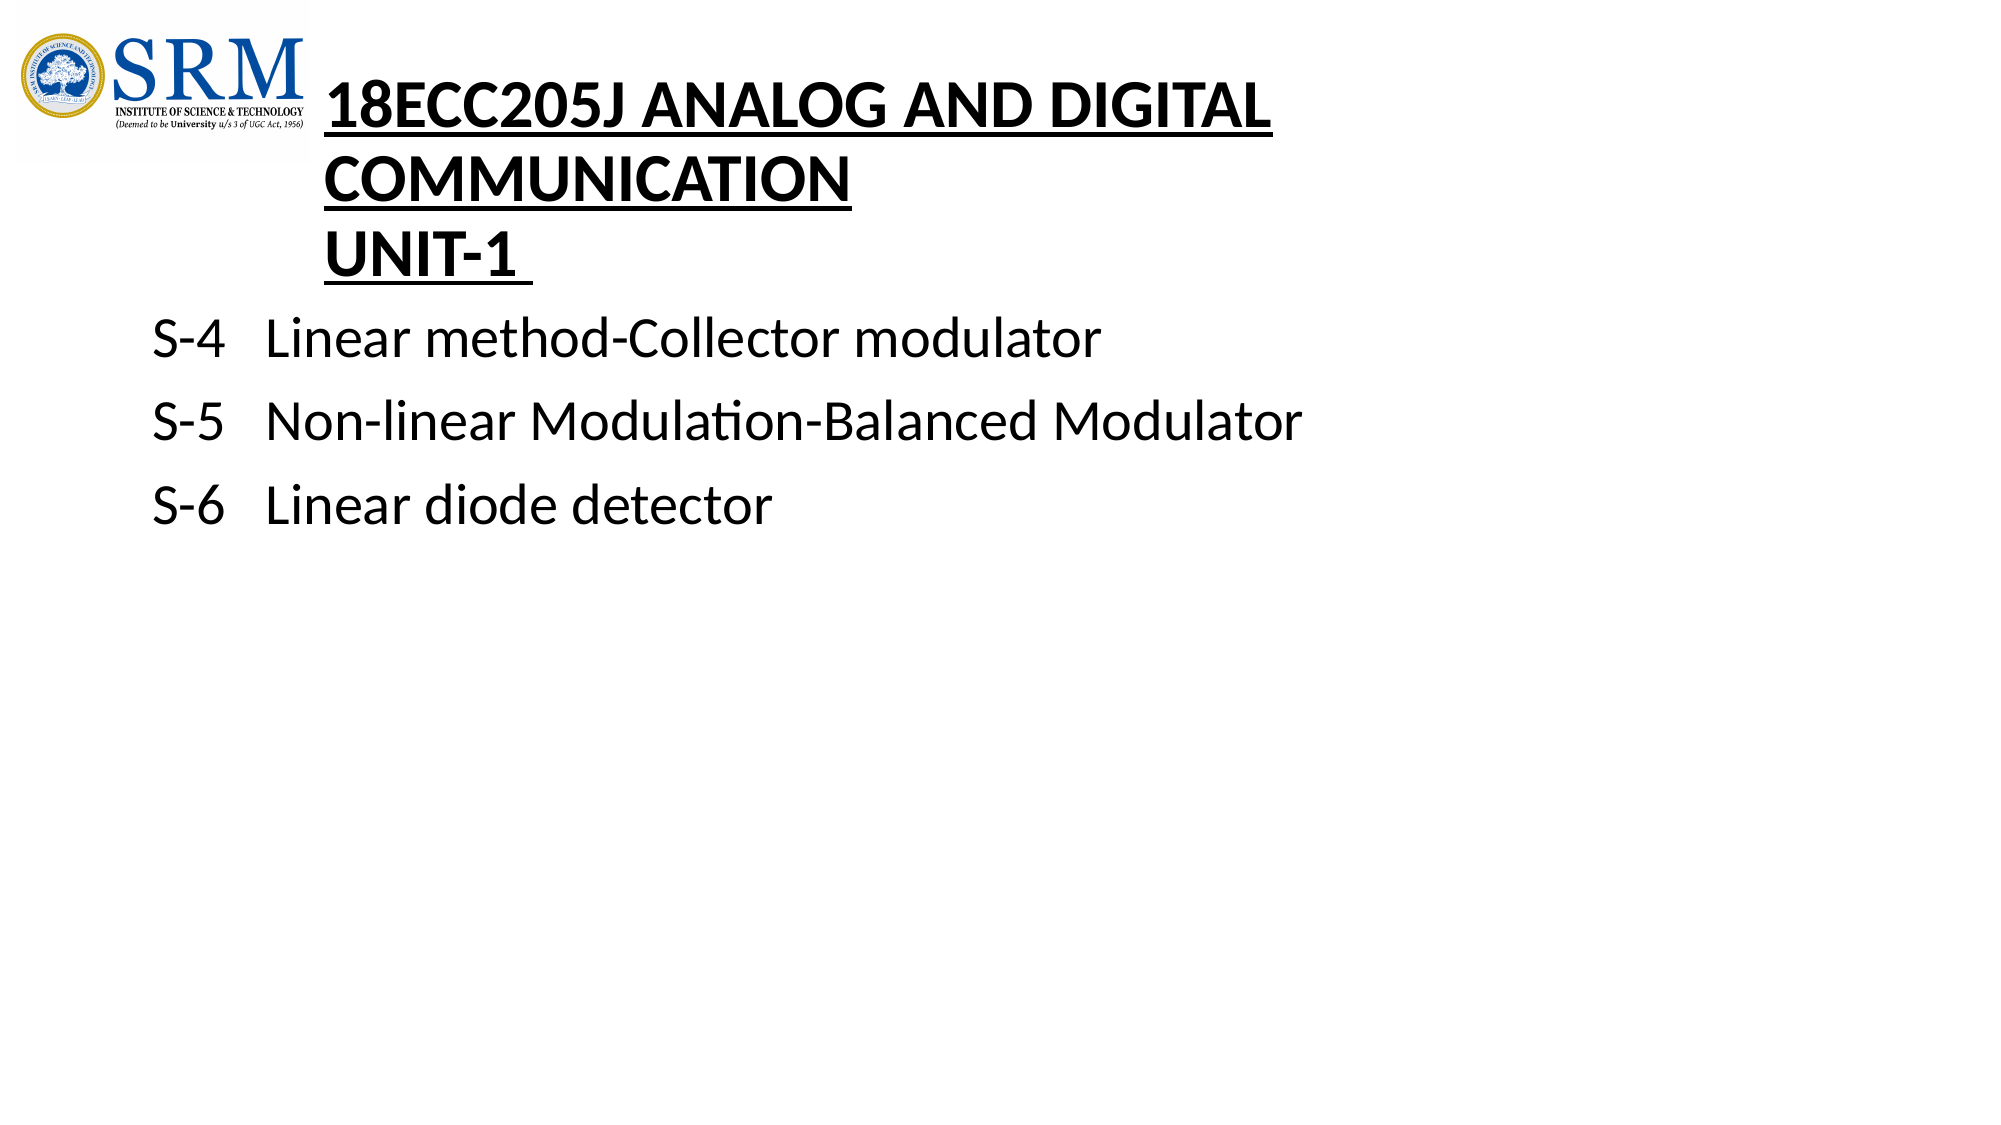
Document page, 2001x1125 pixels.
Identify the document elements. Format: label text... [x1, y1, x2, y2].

picture [14, 0, 310, 164]
list S-4 Linear method-Collector modulator S-5 Non-linear Modulation-Balanced Modulator S-6 Linear diode detector [137, 299, 1863, 1014]
title 18ECC205J ANALOG AND DIGITAL COMMUNICATION UNIT-1 [309, 59, 1800, 299]
